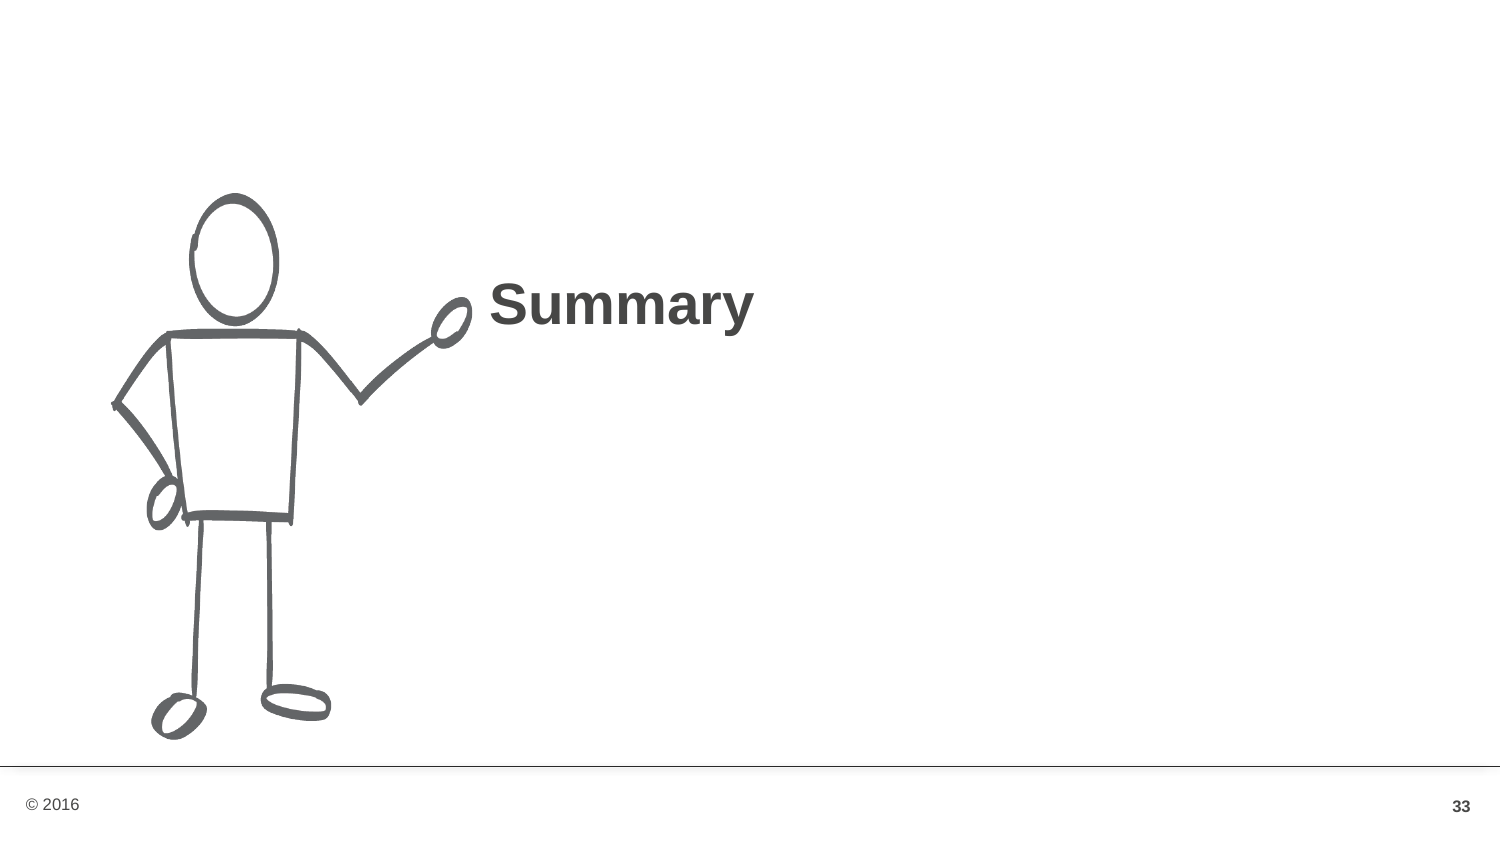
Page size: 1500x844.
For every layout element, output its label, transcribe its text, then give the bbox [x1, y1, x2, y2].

picture [108, 192, 473, 742]
title Summary [474, 219, 1500, 383]
